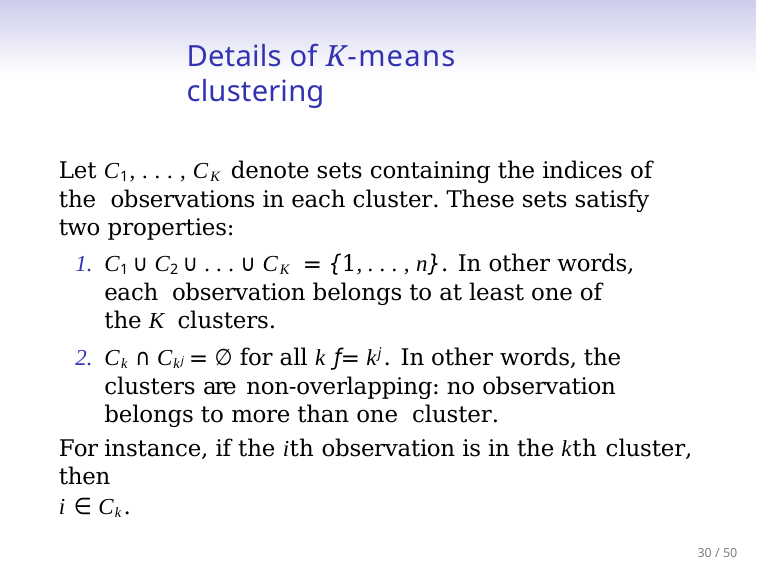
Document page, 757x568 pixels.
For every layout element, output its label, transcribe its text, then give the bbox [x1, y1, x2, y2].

slide_number 30 / 50 [691, 548, 743, 568]
title Details of K-means clustering [184, 34, 571, 133]
picture [0, 0, 756, 74]
text_box Let C1, . . . , CK denote sets containing the indices of the observations in each cluster. These sets satisfy two properties: C1 ∪ C2 ∪ . . . ∪ CK = {1, . . . , n}. In other words, each observation belongs to at least one of the K clusters. Ck ∩ Ckj = ∅ for all k ƒ= kj. In other words, the clusters are non-overlapping: no observation belongs to more than one cluster. For instance, if the ith observation is in the kth cluster, then i ∈ Ck. [44, 152, 704, 521]
